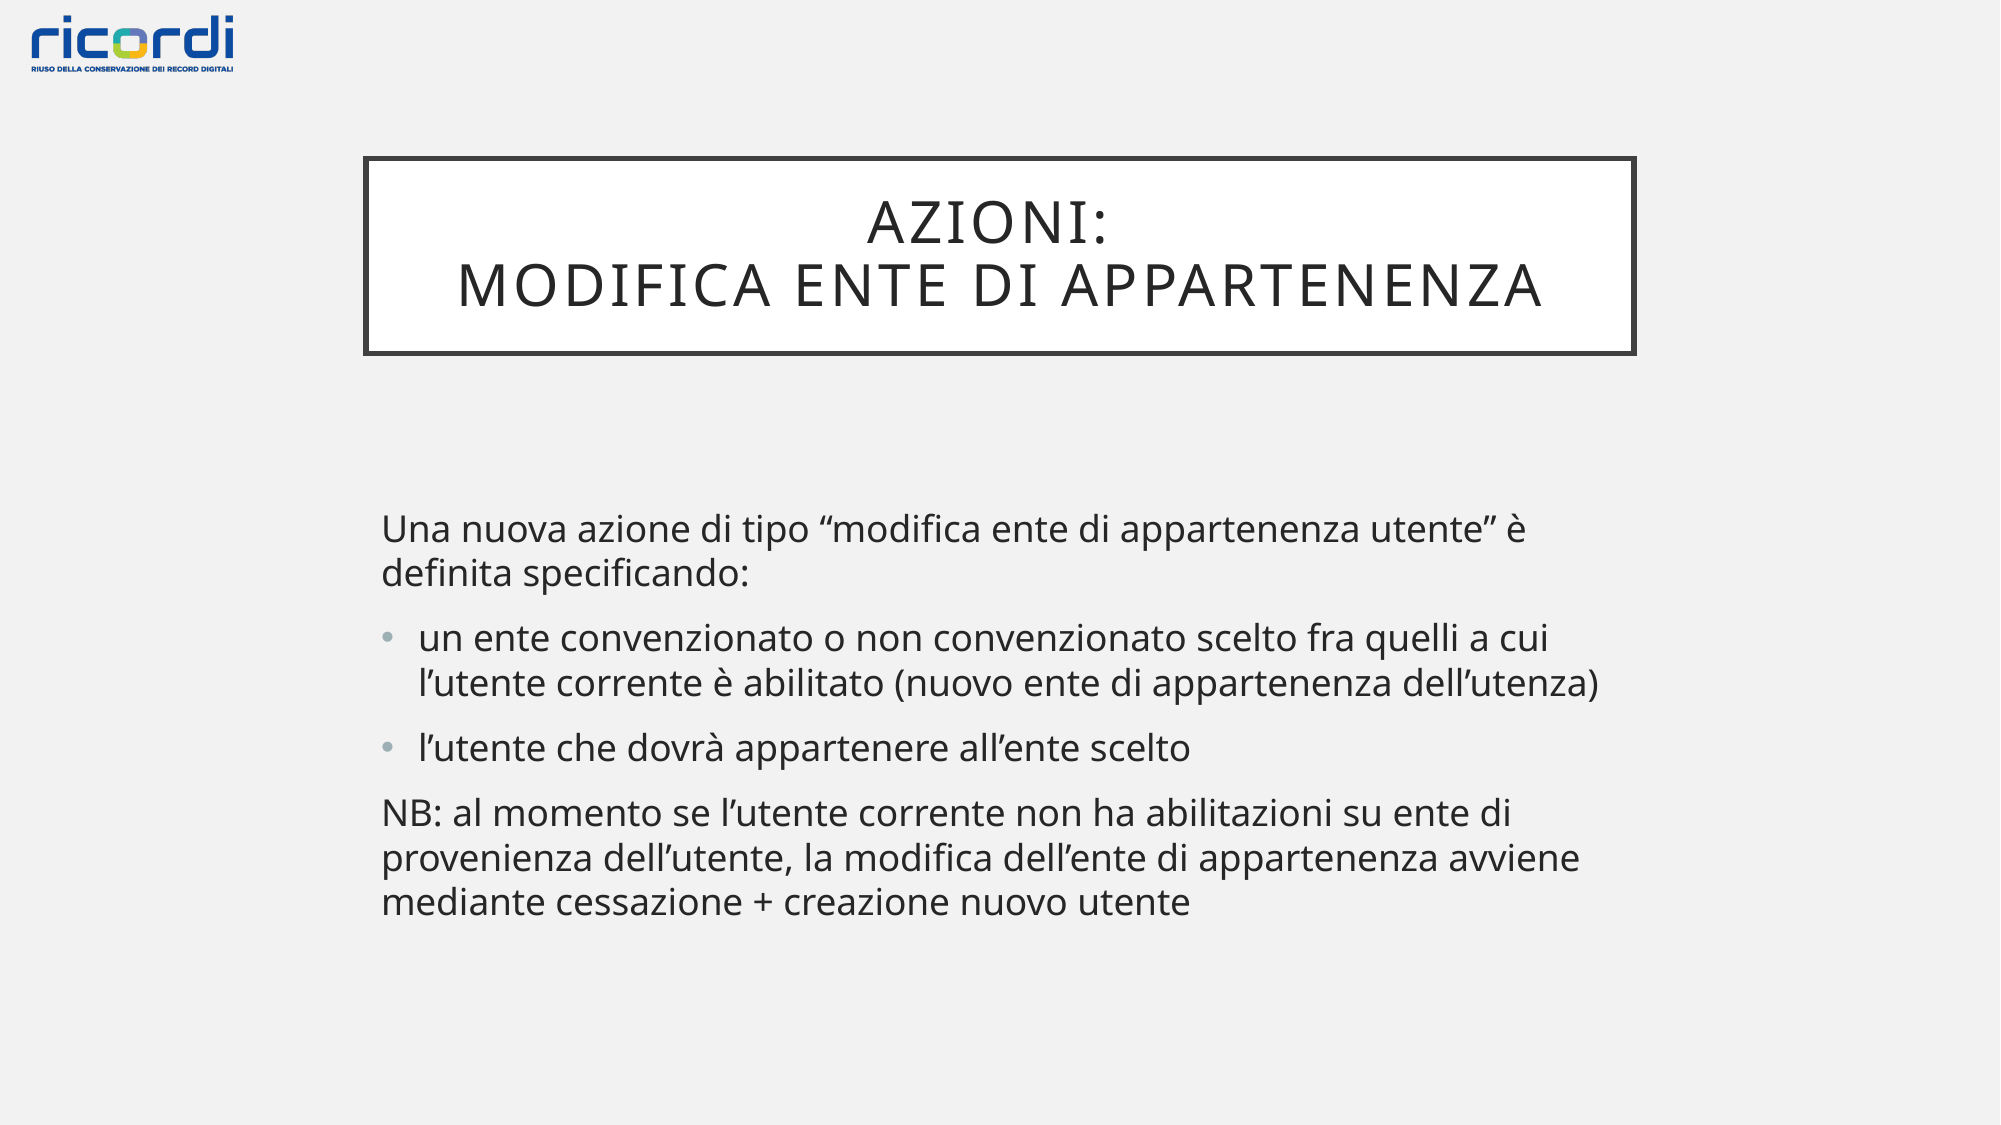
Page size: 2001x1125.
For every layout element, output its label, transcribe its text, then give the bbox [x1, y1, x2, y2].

list Una nuova azione di tipo “modifica ente di appartenenza utente” è definita specificando: un ente convenzionato o non convenzionato scelto fra quelli a cui l’utente corrente è abilitato (nuovo ente di appartenenza dell’utenza) l’utente che dovrà appartenere all’ente scelto NB: al momento se l’utente corrente non ha abilitazioni su ente di provenienza dell’utente, la modifica dell’ente di appartenenza avviene mediante cessazione + creazione nuovo utente [366, 432, 1634, 942]
picture [28, 12, 236, 75]
title AZIONI: modifica ente di appartenenza [363, 156, 1637, 356]
